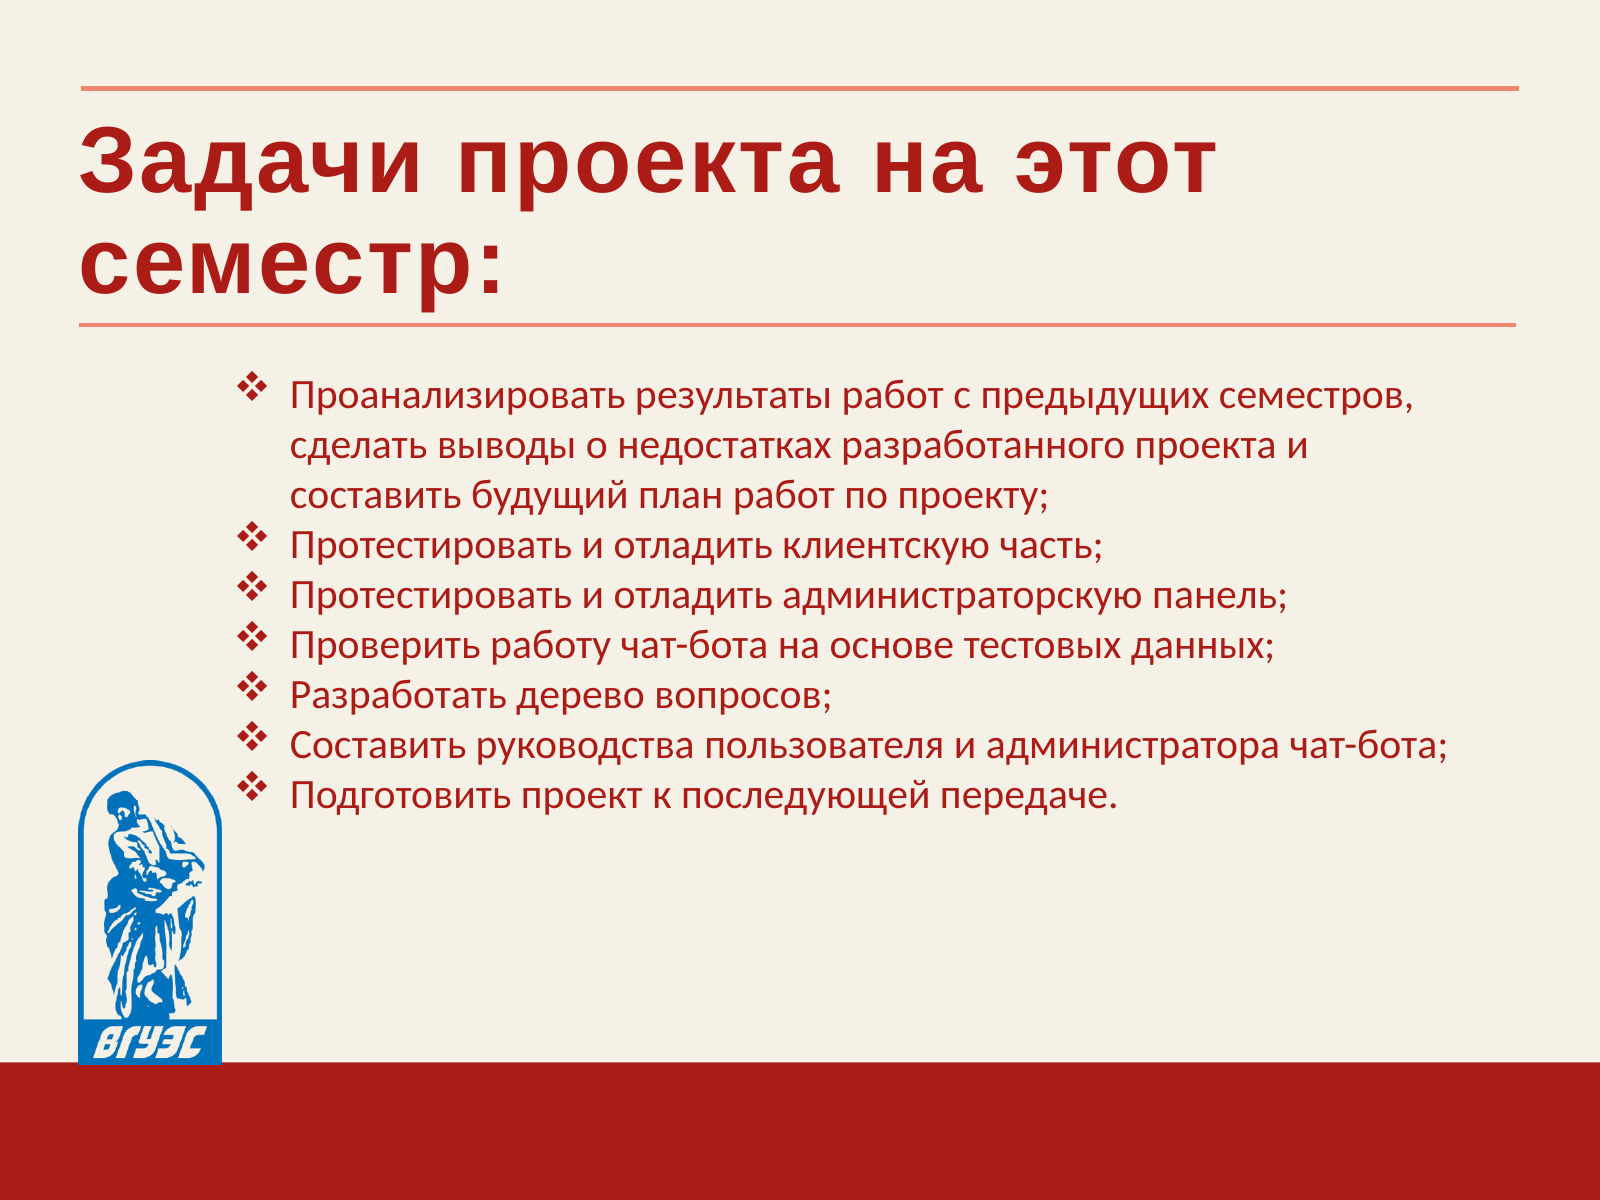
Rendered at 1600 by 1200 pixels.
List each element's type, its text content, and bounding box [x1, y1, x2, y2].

text_box Задачи проекта на этот семестр: [76, 108, 1514, 314]
picture [78, 760, 222, 1065]
text_box [0, 1062, 1600, 1200]
text_box Проанализировать результаты работ с предыдущих семестров, сделать выводы о недостатках разработанного проекта и составить будущий план работ по проекту; Протестировать и отладить клиентскую часть; Протестировать и отладить администраторскую панель; Проверить работу чат-бота на основе тестовых данных; Разработать дерево вопросов; Составить руководства пользователя и администратора чат-бота; Подготовить проект к последующей передаче. [218, 359, 1480, 825]
text_box [0, 0, 1600, 1062]
